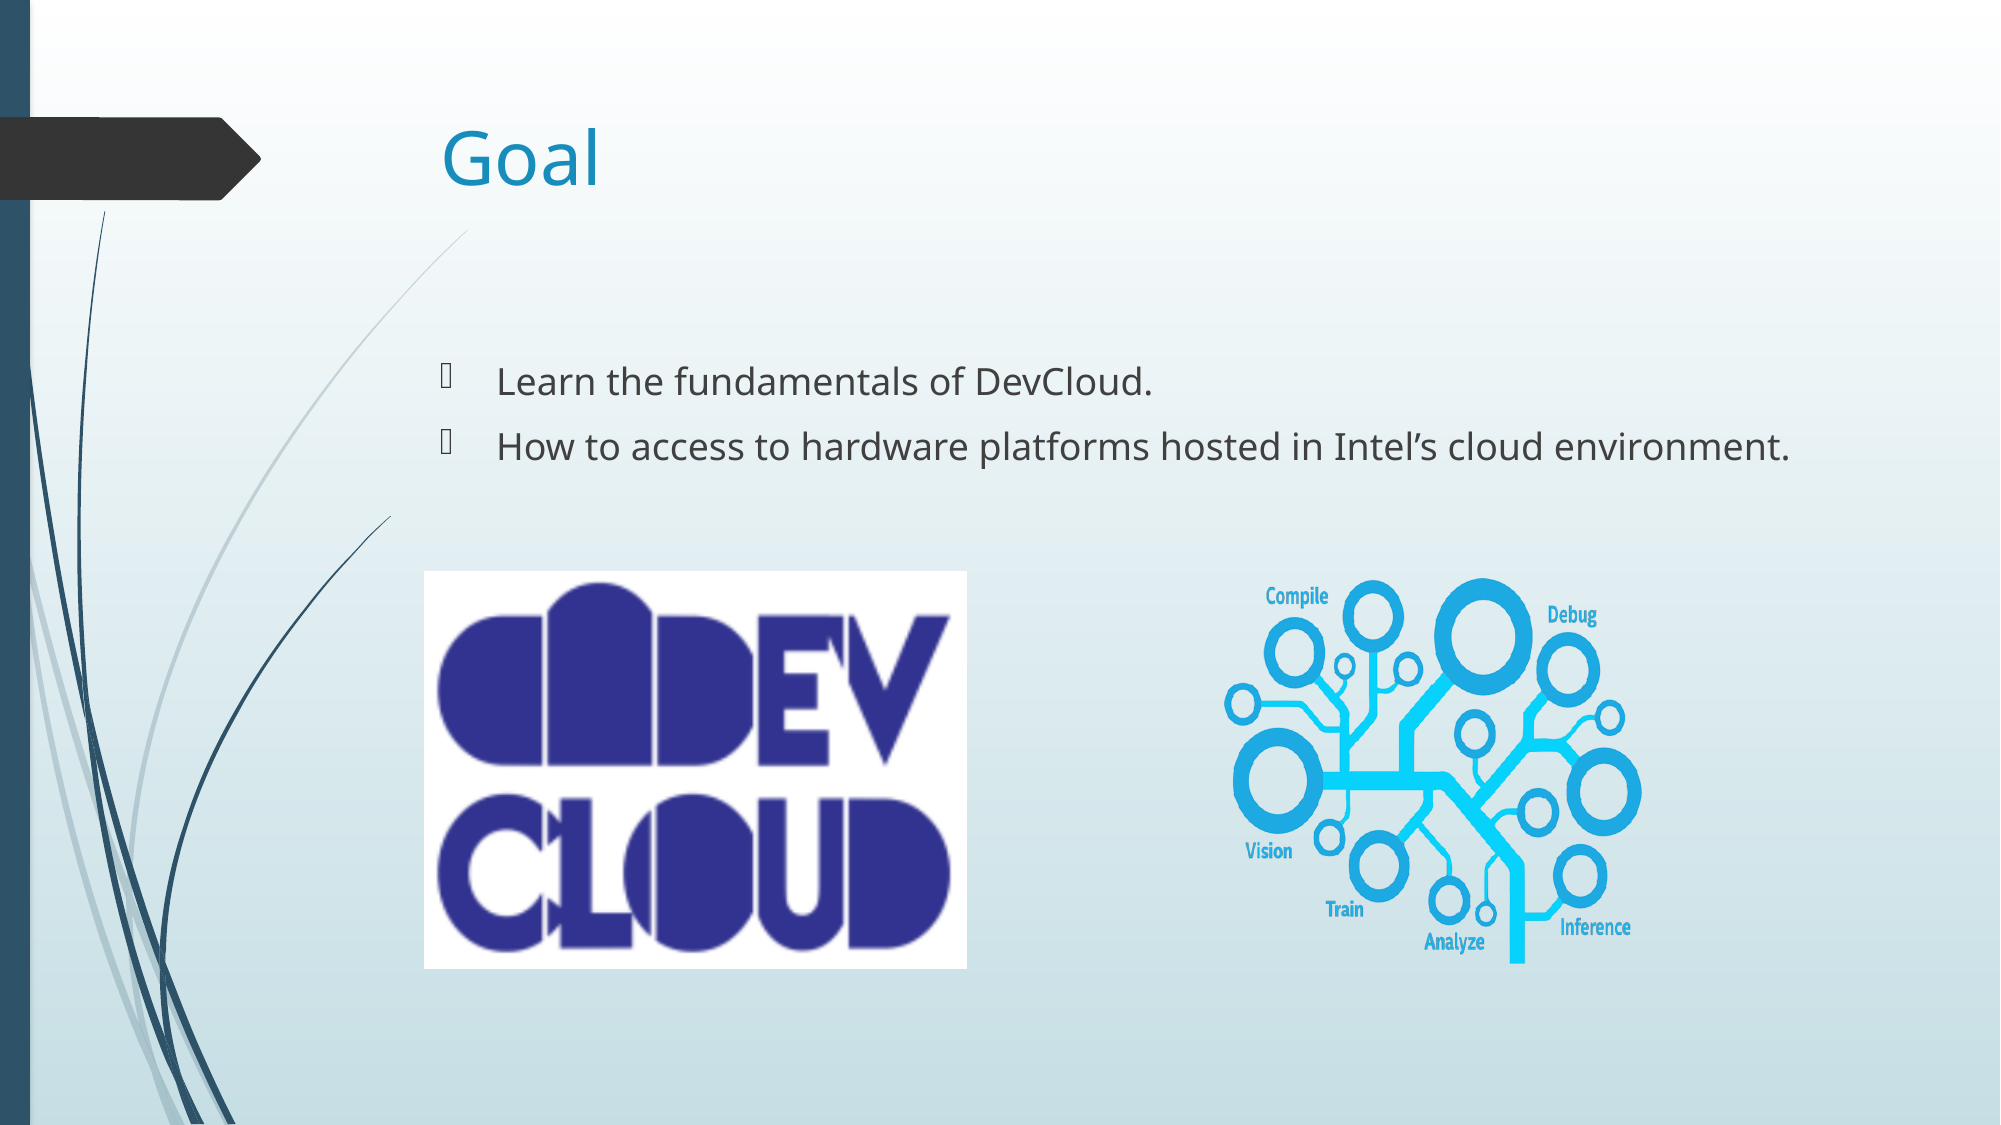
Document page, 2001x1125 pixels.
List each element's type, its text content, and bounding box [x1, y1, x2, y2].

list Learn the fundamentals of DevCloud. How to access to hardware platforms hosted in Intel’s cloud environment. [424, 350, 1888, 970]
picture [424, 571, 968, 969]
title Goal [425, 102, 1888, 313]
picture [1131, 571, 1733, 969]
